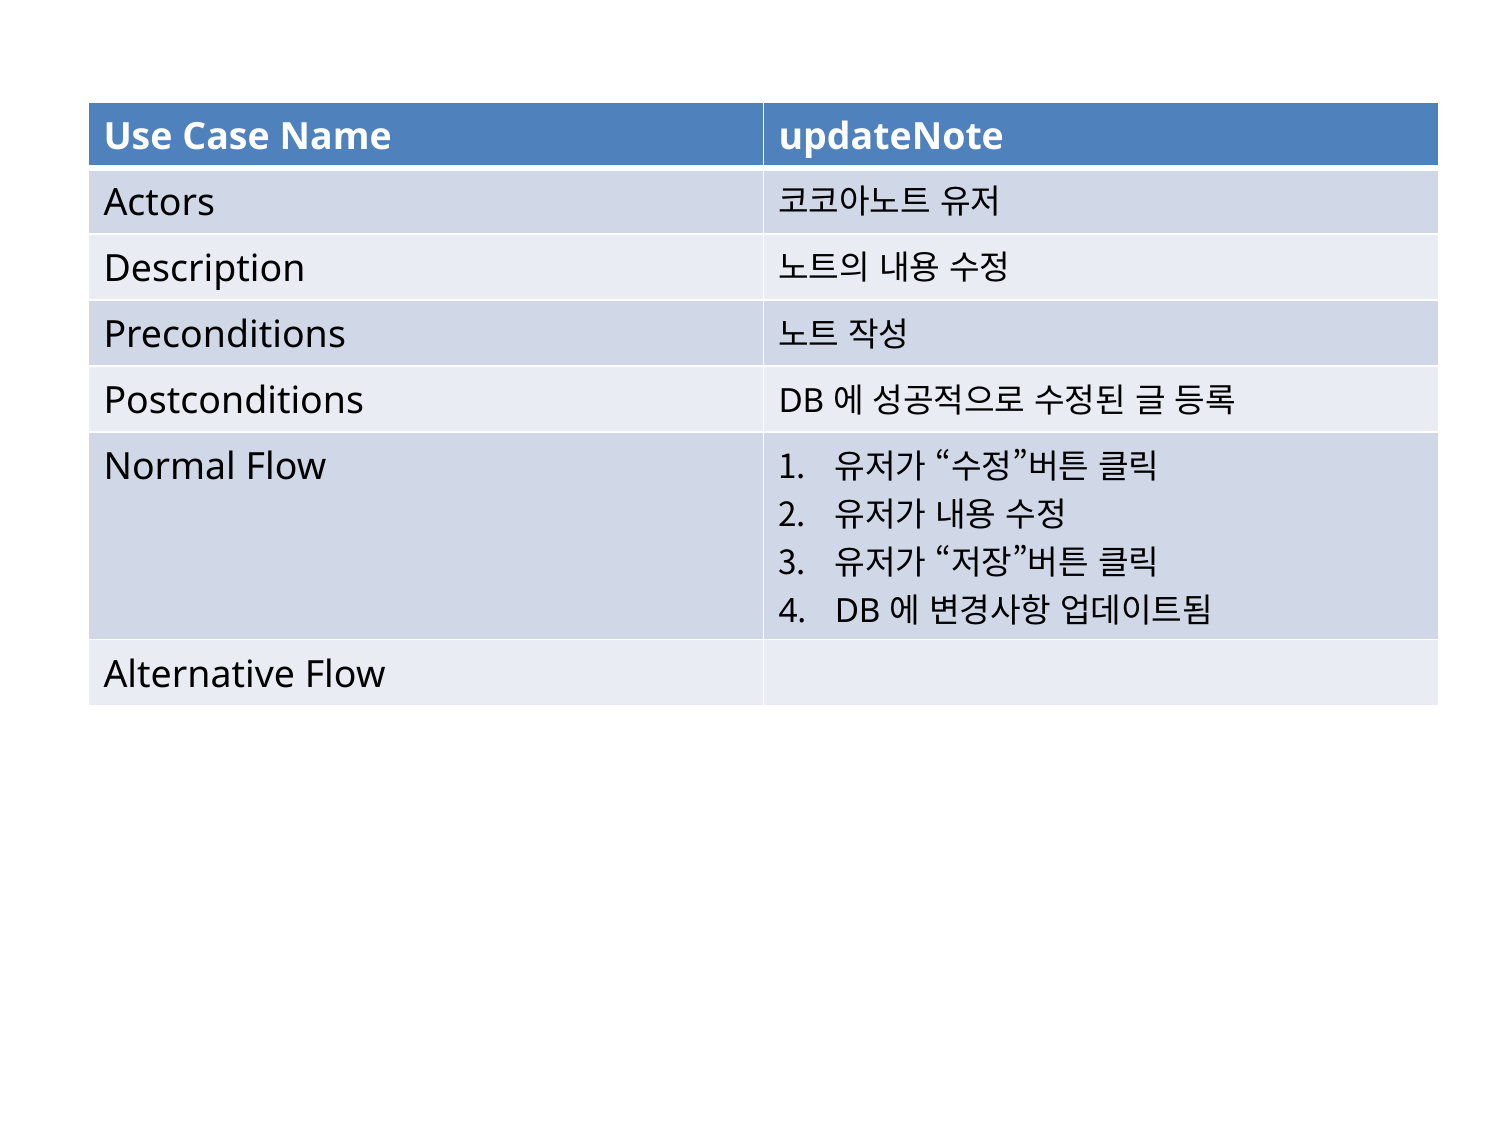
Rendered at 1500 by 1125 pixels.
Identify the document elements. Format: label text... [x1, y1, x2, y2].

table_cell Preconditions [89, 301, 763, 365]
table_cell DB에 성공적으로 수정된 글 등록 [764, 367, 1438, 431]
table_header Use Case Name [89, 103, 763, 165]
table_cell 코코아노트 유저 [764, 171, 1438, 233]
table_cell Normal Flow [89, 433, 763, 639]
table_cell [764, 640, 1438, 705]
table_cell Actors [89, 171, 763, 233]
table_cell Postconditions [89, 367, 763, 431]
table_cell Alternative Flow [89, 640, 763, 705]
table_cell 노트 작성 [764, 301, 1438, 365]
table_cell 노트의 내용 수정 [764, 235, 1438, 299]
table_header updateNote [764, 103, 1438, 165]
table_cell 유저가 “수정”버튼 클릭 유저가 내용 수정 유저가 “저장”버튼 클릭 DB에 변경사항 업데이트됨 [764, 433, 1438, 639]
table_cell Description [89, 235, 763, 299]
